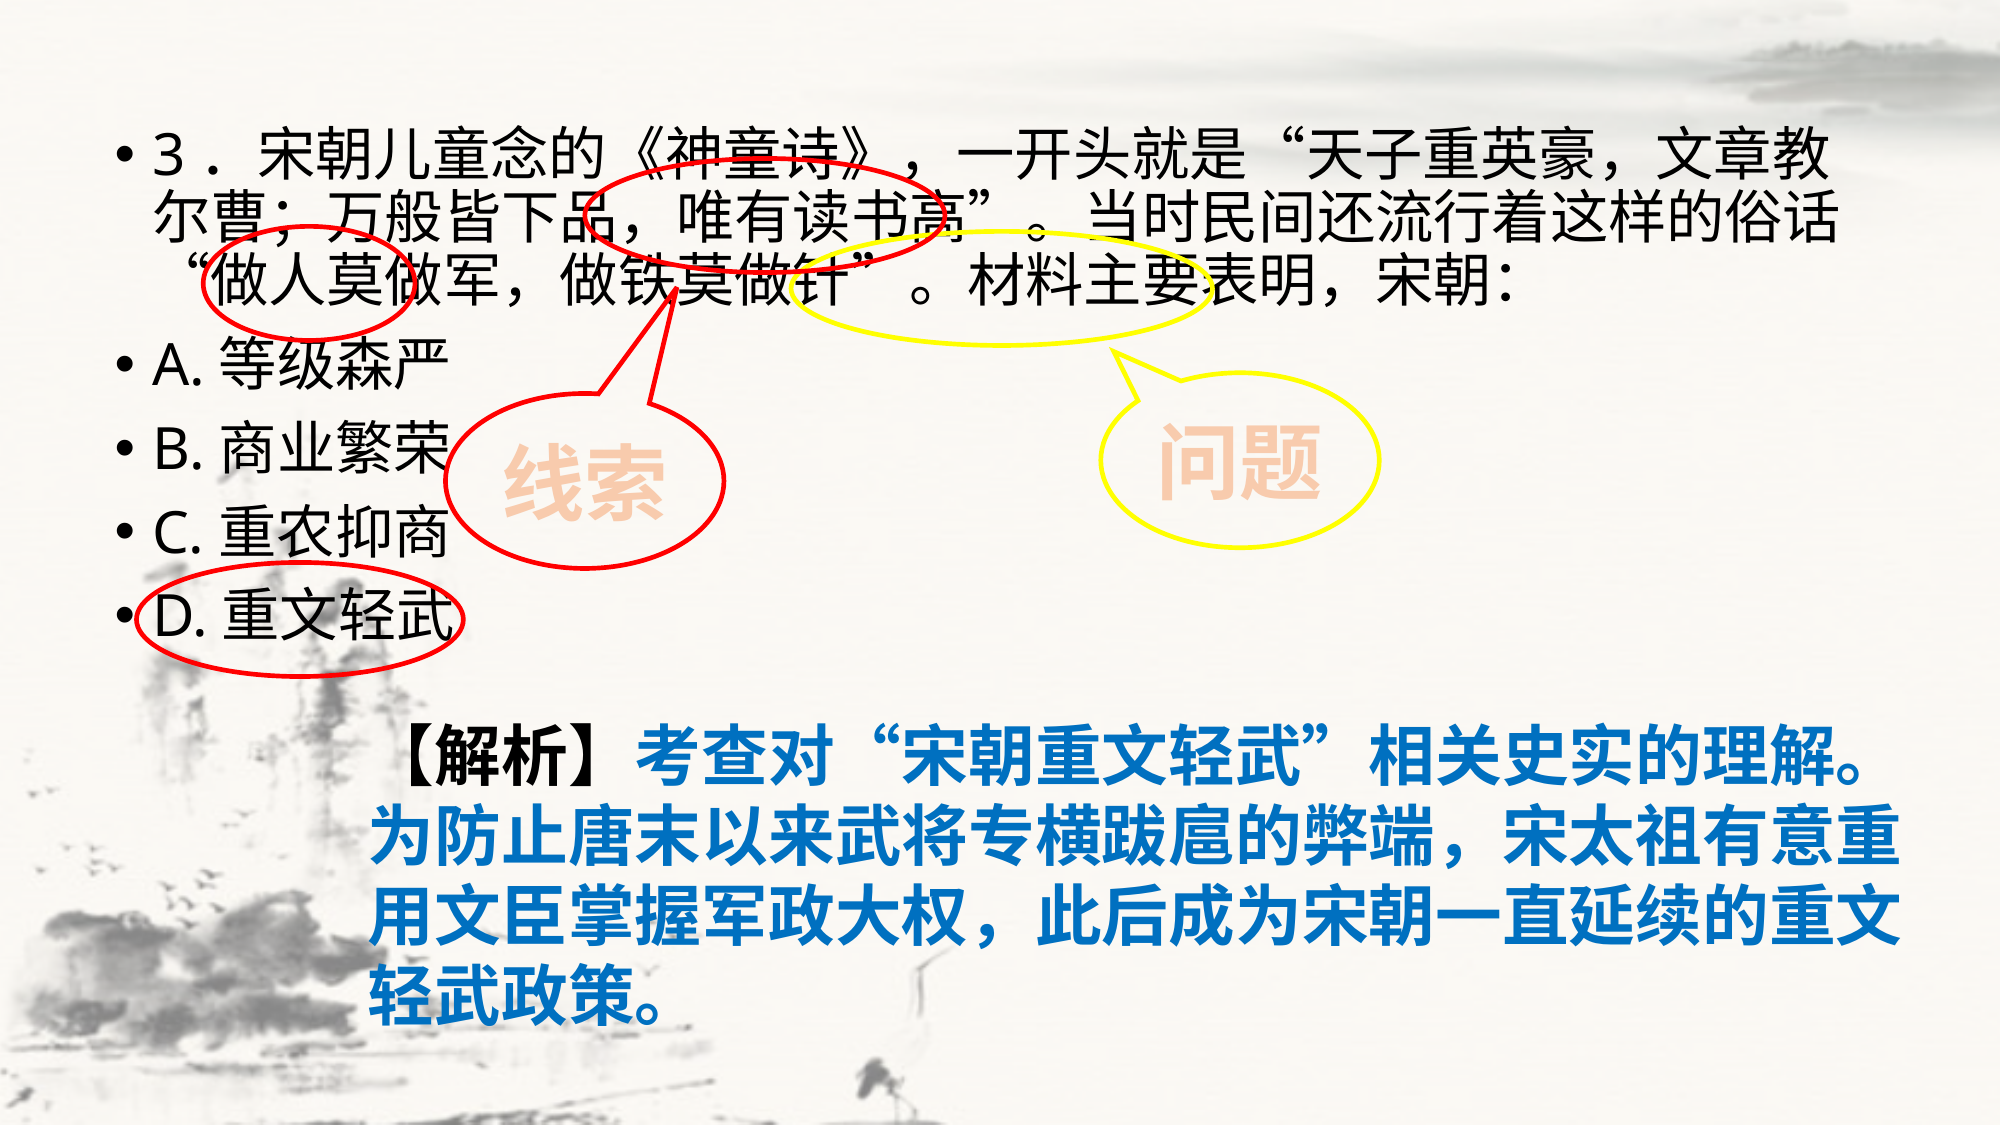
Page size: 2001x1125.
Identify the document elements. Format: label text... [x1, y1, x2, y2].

text_box [135, 561, 465, 678]
text_box [790, 230, 1214, 347]
text_box [202, 225, 417, 342]
text_box 【解析】考查对“宋朝重文轻武”相关史实的理解。为防止唐末以来武将专横跋扈的弊端，宋太祖有意重用文臣掌握军政大权，此后成为宋朝一直延续的重文轻武政策。 [353, 706, 1960, 1041]
text_box 问题 [1099, 349, 1381, 549]
text_box 3．宋朝儿童念的《神童诗》，一开头就是“天子重英豪，文章教尔曹；万般皆下品，唯有读书高”。当时民间还流行着这样的俗话“做人莫做军，做铁莫做针”。材料主要表明，宋朝： A.等级森严 B.商业繁荣 C.重农抑商 D.重文轻武 [99, 118, 1900, 861]
text_box 线索 [444, 286, 725, 570]
text_box [583, 157, 946, 274]
